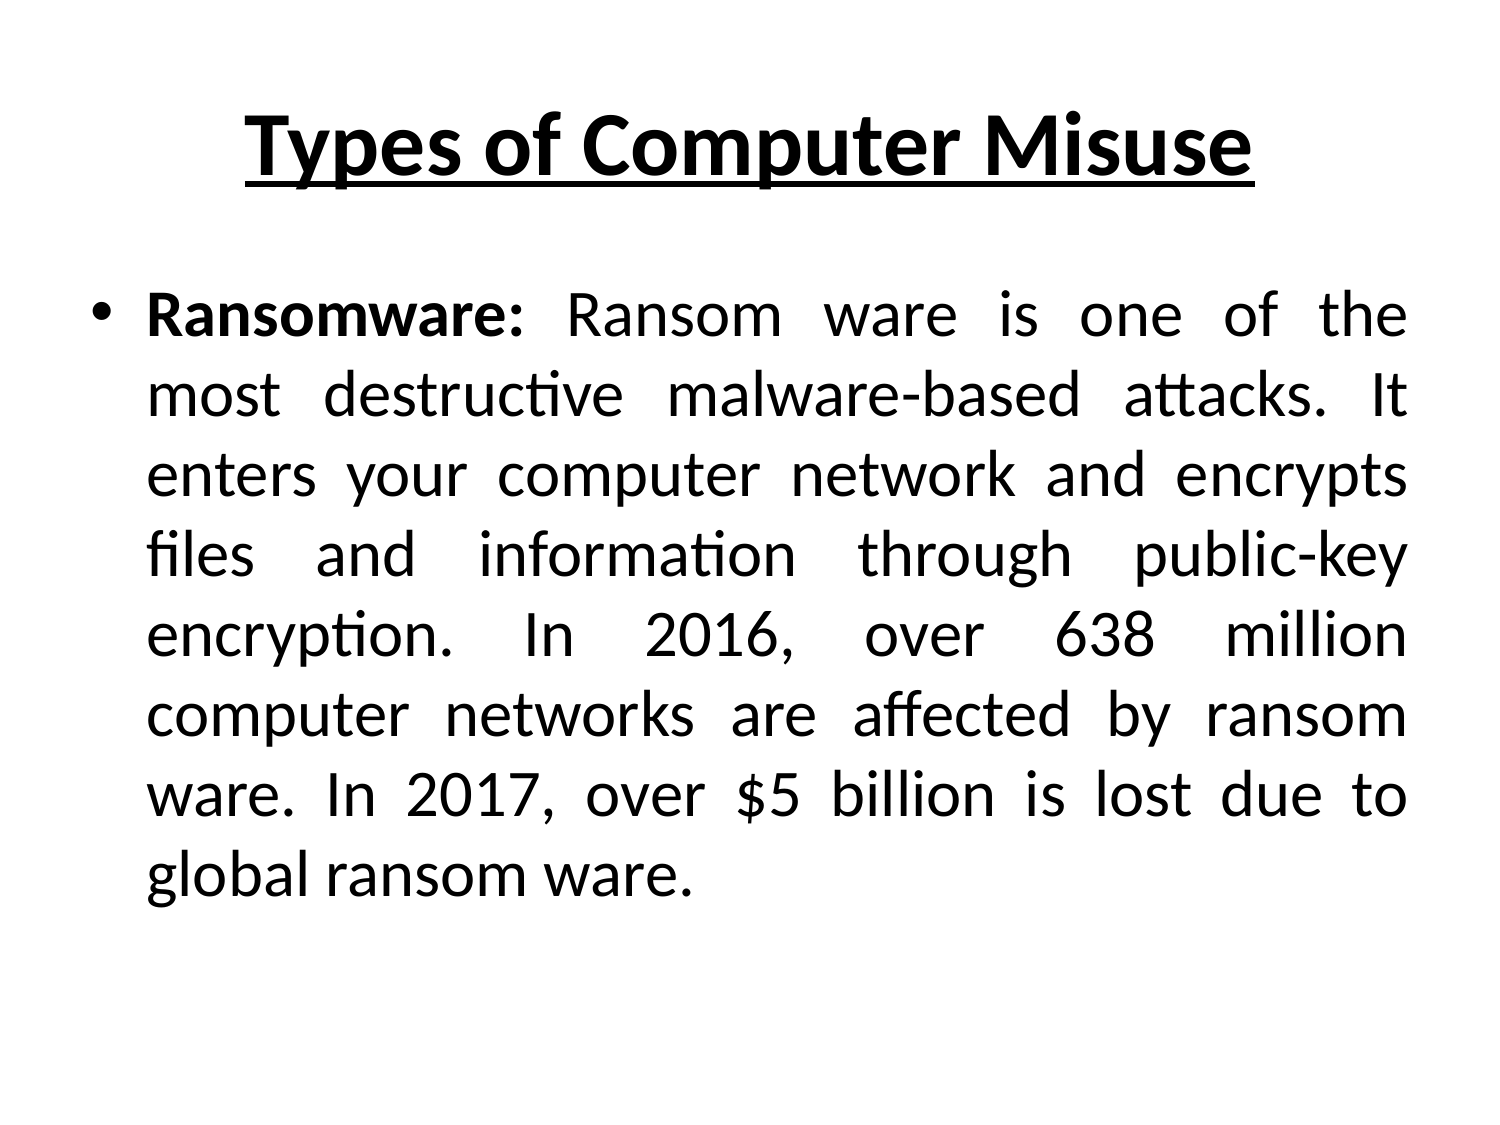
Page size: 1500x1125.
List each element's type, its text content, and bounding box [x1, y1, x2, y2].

list Ransomware: Ransom ware is one of the most destructive malware-based attacks. It enters your computer network and encrypts files and information through public-key encryption. In 2016, over 638 million computer networks are affected by ransom ware. In 2017, over $5 billion is lost due to global ransom ware. [75, 262, 1425, 1005]
title Types of Computer Misuse [75, 45, 1425, 233]
